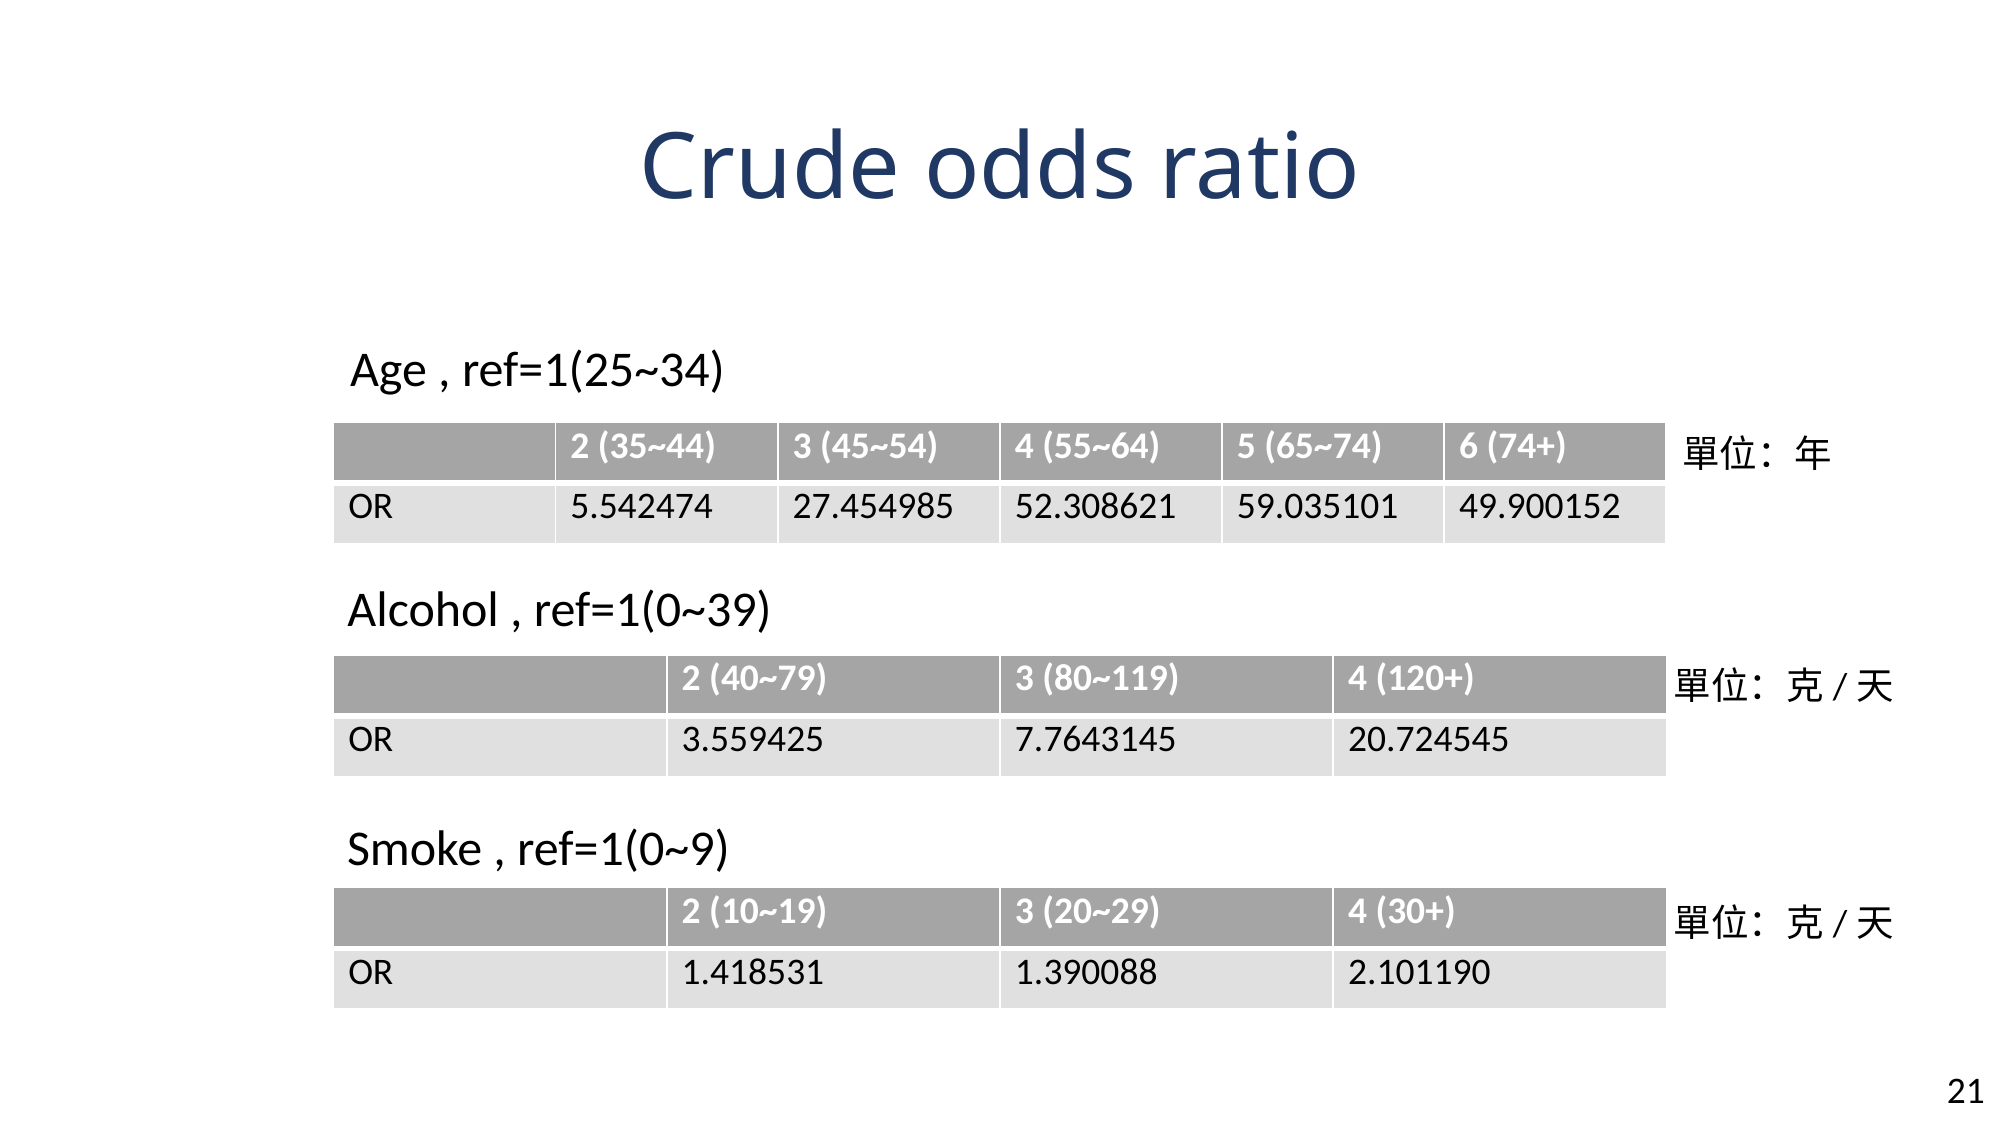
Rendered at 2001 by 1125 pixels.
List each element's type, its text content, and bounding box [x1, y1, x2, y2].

table_header 4 (120+) [1334, 656, 1659, 713]
table_header 4 (30+) [1334, 888, 1666, 946]
text_box 單位：年 [1667, 422, 1848, 483]
table_cell 7.7643145 [1001, 719, 1332, 776]
table_header 5 (65~74) [1223, 423, 1443, 480]
table_header 2 (35~44) [556, 423, 777, 480]
table_cell 27.454985 [779, 486, 999, 543]
text_box 單位：克/天 [1659, 891, 1909, 952]
table_cell 20.724545 [1334, 719, 1666, 776]
table_cell OR [334, 486, 555, 543]
table_cell 1.390088 [1001, 951, 1332, 1008]
text_box 單位：克/天 [1659, 654, 1909, 715]
table_cell 5.542474 [556, 486, 777, 543]
table_header 6 (74+) [1445, 423, 1665, 480]
table_cell 49.900152 [1445, 486, 1665, 543]
table_cell 3.559425 [668, 719, 999, 776]
table_header 3 (80~119) [1001, 656, 1332, 713]
text_box 21 [1932, 1058, 2000, 1118]
table_cell OR [334, 951, 666, 1008]
text_box Age , ref=1(25~34) [335, 328, 741, 404]
table_header [334, 888, 666, 946]
text_box Alcohol , ref=1(0~39) [332, 568, 788, 644]
text_box Smoke , ref=1(0~9) [332, 808, 745, 883]
table_cell 59.035101 [1223, 486, 1443, 543]
table_cell 2.101190 [1334, 951, 1666, 1008]
table_header 2 (40~79) [668, 656, 999, 713]
table_header 3 (45~54) [779, 423, 999, 480]
table_header 2 (10~19) [668, 888, 999, 946]
table_header [334, 656, 666, 713]
title Crude odds ratio [137, 59, 1863, 278]
table_header 3 (20~29) [1001, 888, 1332, 946]
table_cell 52.308621 [1001, 486, 1221, 543]
table_header 4 (55~64) [1001, 423, 1221, 480]
table_cell OR [334, 719, 666, 776]
table_cell 1.418531 [668, 951, 999, 1008]
table_header [334, 423, 555, 480]
